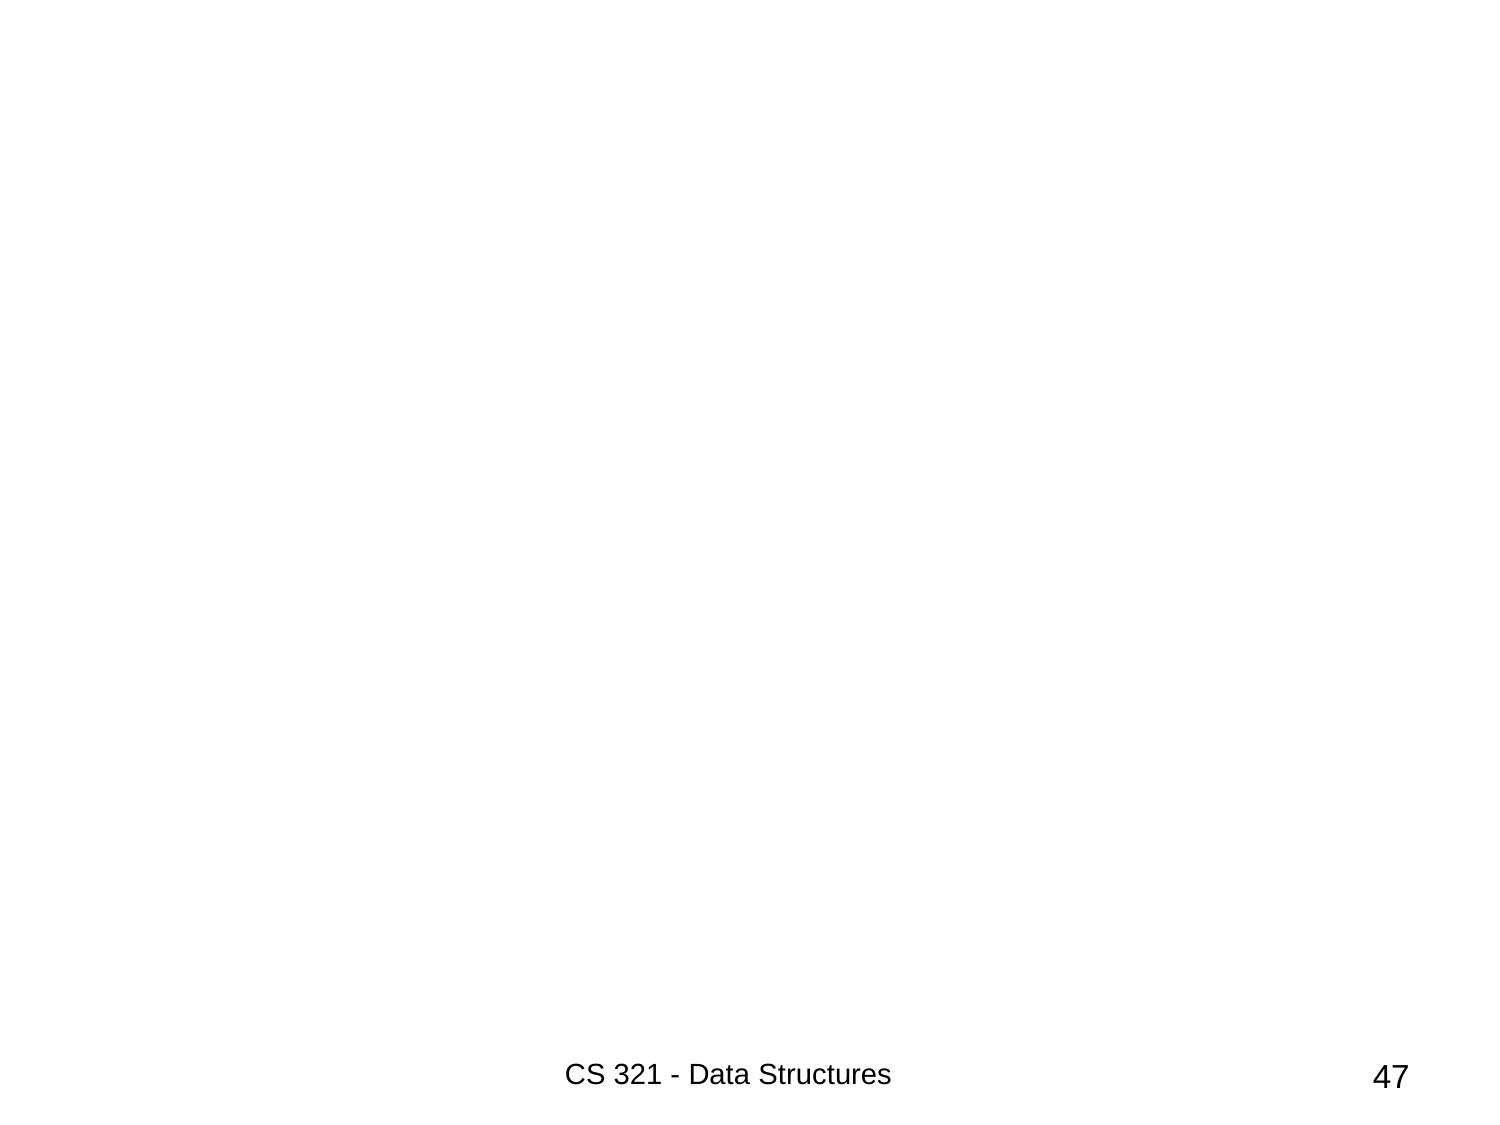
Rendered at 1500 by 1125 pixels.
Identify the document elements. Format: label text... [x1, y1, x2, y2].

slide_number 47 [1112, 1047, 1426, 1124]
footer CS 321 - Data Structures [549, 1047, 1051, 1124]
